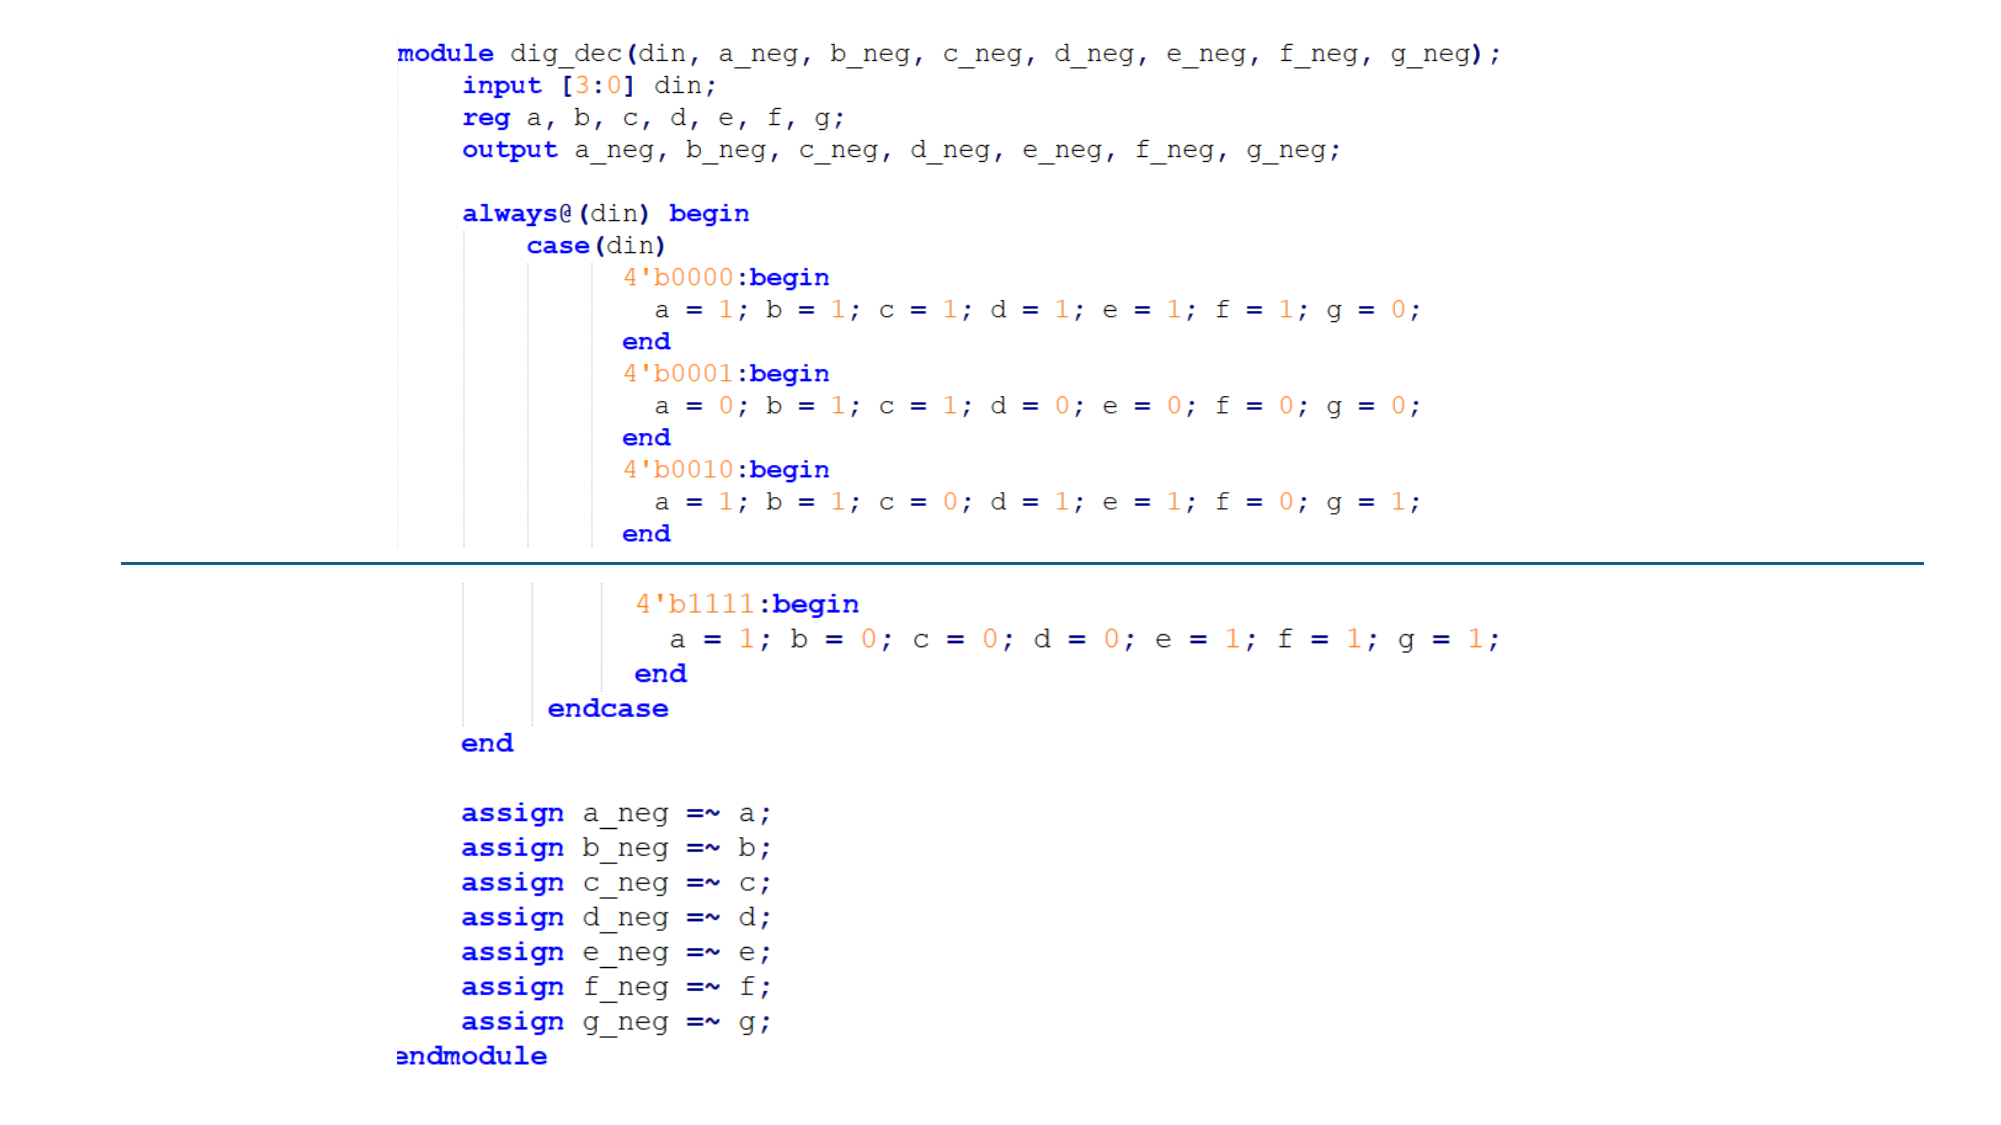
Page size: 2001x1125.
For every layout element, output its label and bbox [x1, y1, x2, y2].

picture [396, 582, 1664, 1087]
picture [396, 38, 1604, 549]
